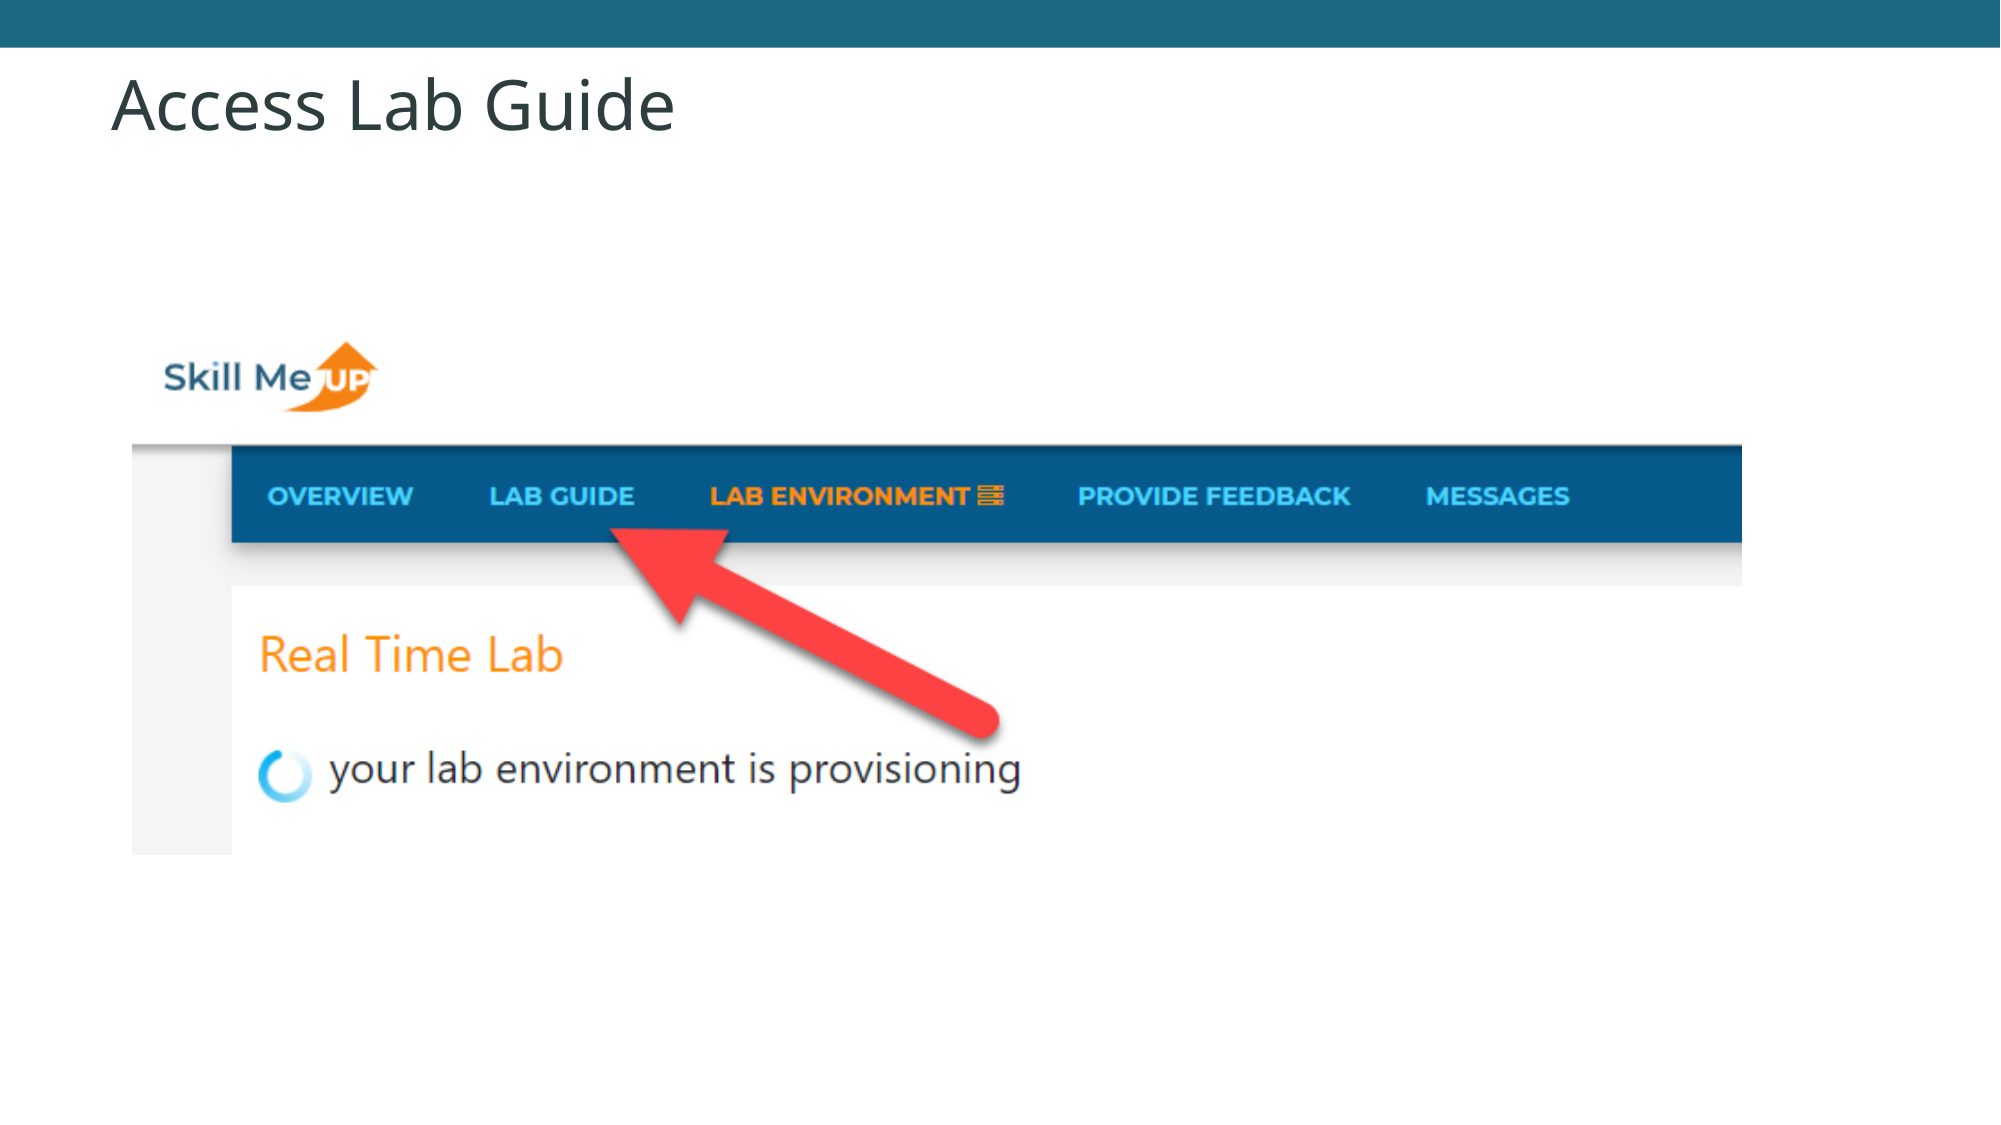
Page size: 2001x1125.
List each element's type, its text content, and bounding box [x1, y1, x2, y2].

title Access Lab Guide [96, 62, 1761, 154]
picture [132, 319, 1742, 855]
